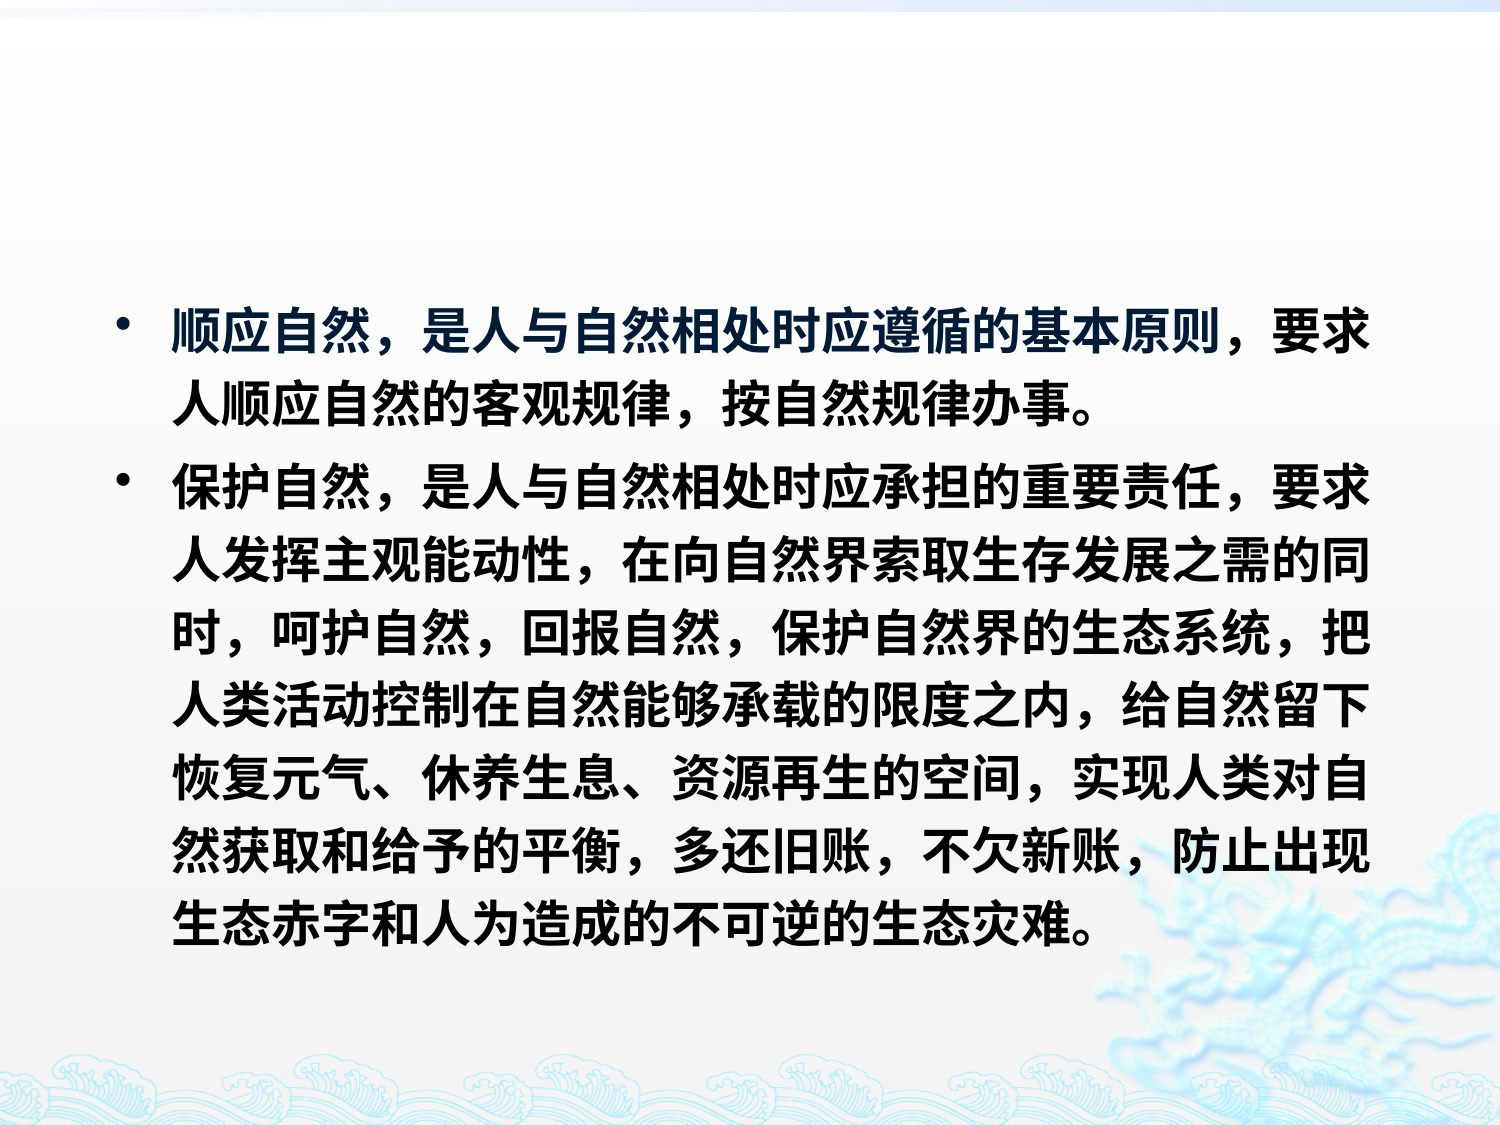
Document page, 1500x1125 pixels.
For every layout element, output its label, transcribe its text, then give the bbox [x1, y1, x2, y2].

text_box 顺应自然，是人与自然相处时应遵循的基本原则，要求人顺应自然的客观规律，按自然规律办事。 保护自然，是人与自然相处时应承担的重要责任，要求人发挥主观能动性，在向自然界索取生存发展之需的同时，呵护自然，回报自然，保护自然界的生态系统，把人类活动控制在自然能够承载的限度之内，给自然留下恢复元气、休养生息、资源再生的空间，实现人类对自然获取和给予的平衡，多还旧账，不欠新账，防止出现生态赤字和人为造成的不可逆的生态灾难。 [100, 278, 1424, 984]
